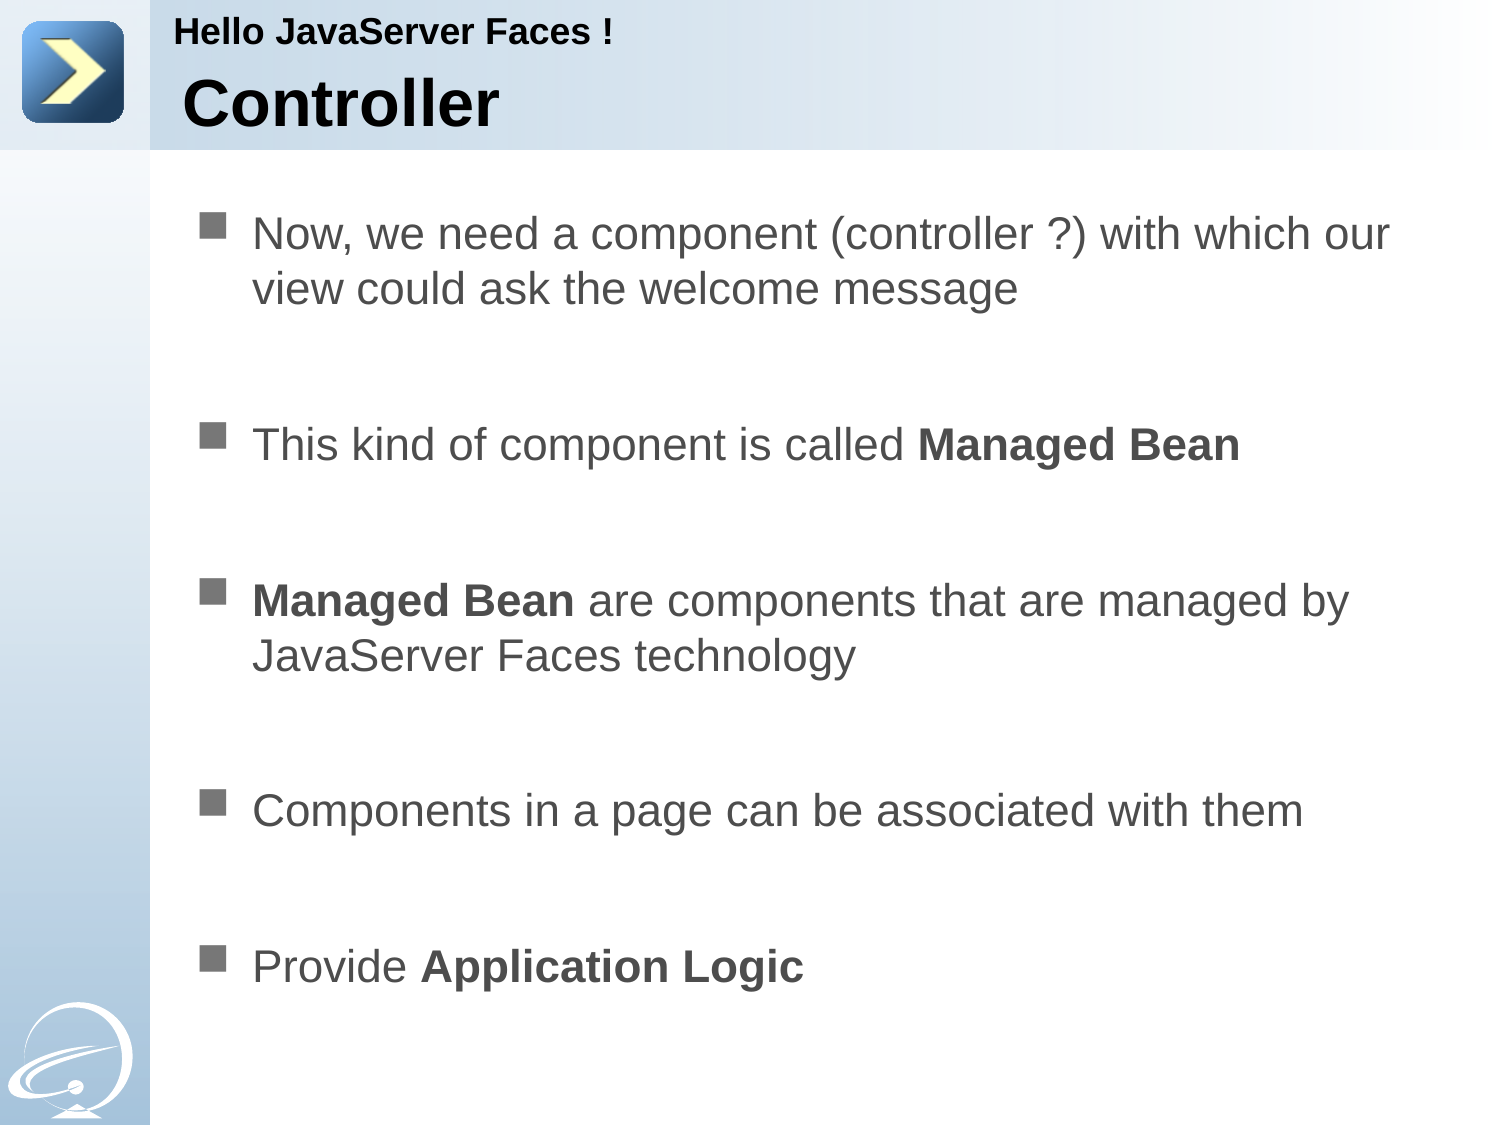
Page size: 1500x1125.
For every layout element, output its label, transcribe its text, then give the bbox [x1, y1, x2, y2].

text_box Hello JavaServer Faces ! [158, 0, 1500, 60]
picture [21, 19, 129, 127]
text_box Controller [167, 30, 1436, 169]
list Now, we need a component (controller ?) with which our view could ask the welcome message This kind of component is called Managed Bean Managed Bean are components that are managed by JavaServer Faces technology Components in a page can be associated with them Provide Application Logic [180, 196, 1448, 960]
